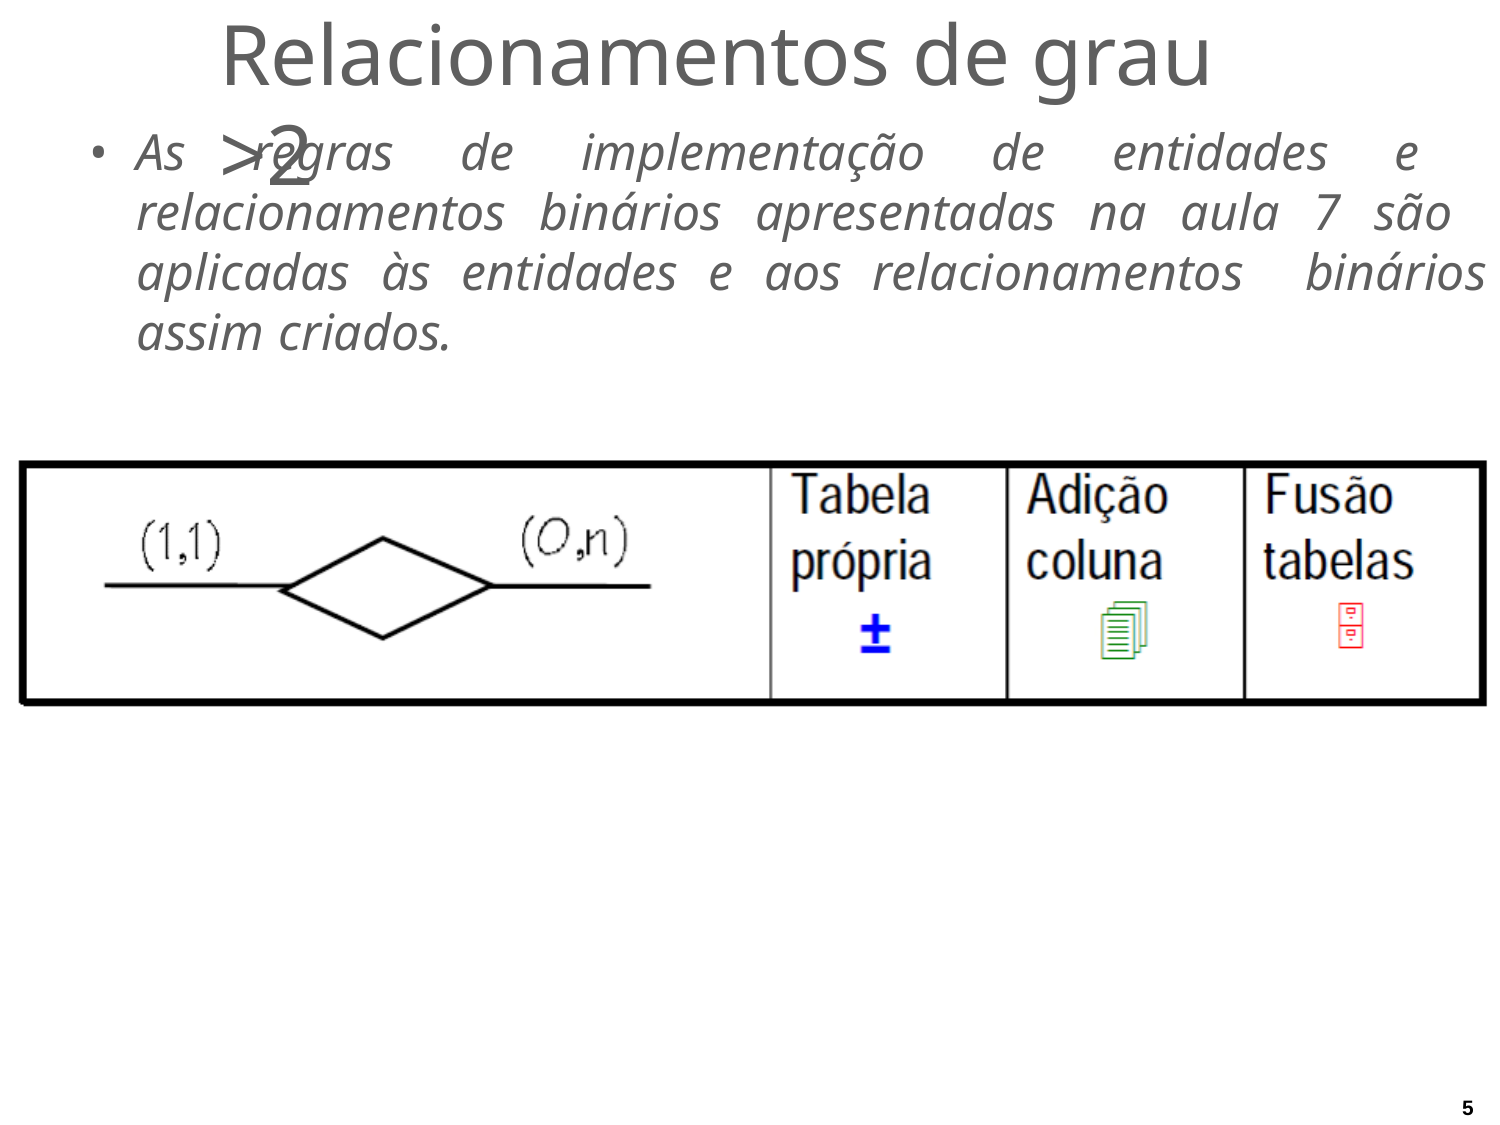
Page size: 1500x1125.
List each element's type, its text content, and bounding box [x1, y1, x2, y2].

text_box As regras de implementação de entidades e relacionamentos binários apresentadas na aula 7 são aplicadas às entidades e aos relacionamentos binários assim criados. [87, 118, 1488, 361]
title Relacionamentos de grau >2 [217, 0, 1284, 118]
text_box [2, 456, 1498, 719]
text_box 5 [1457, 1094, 1490, 1120]
